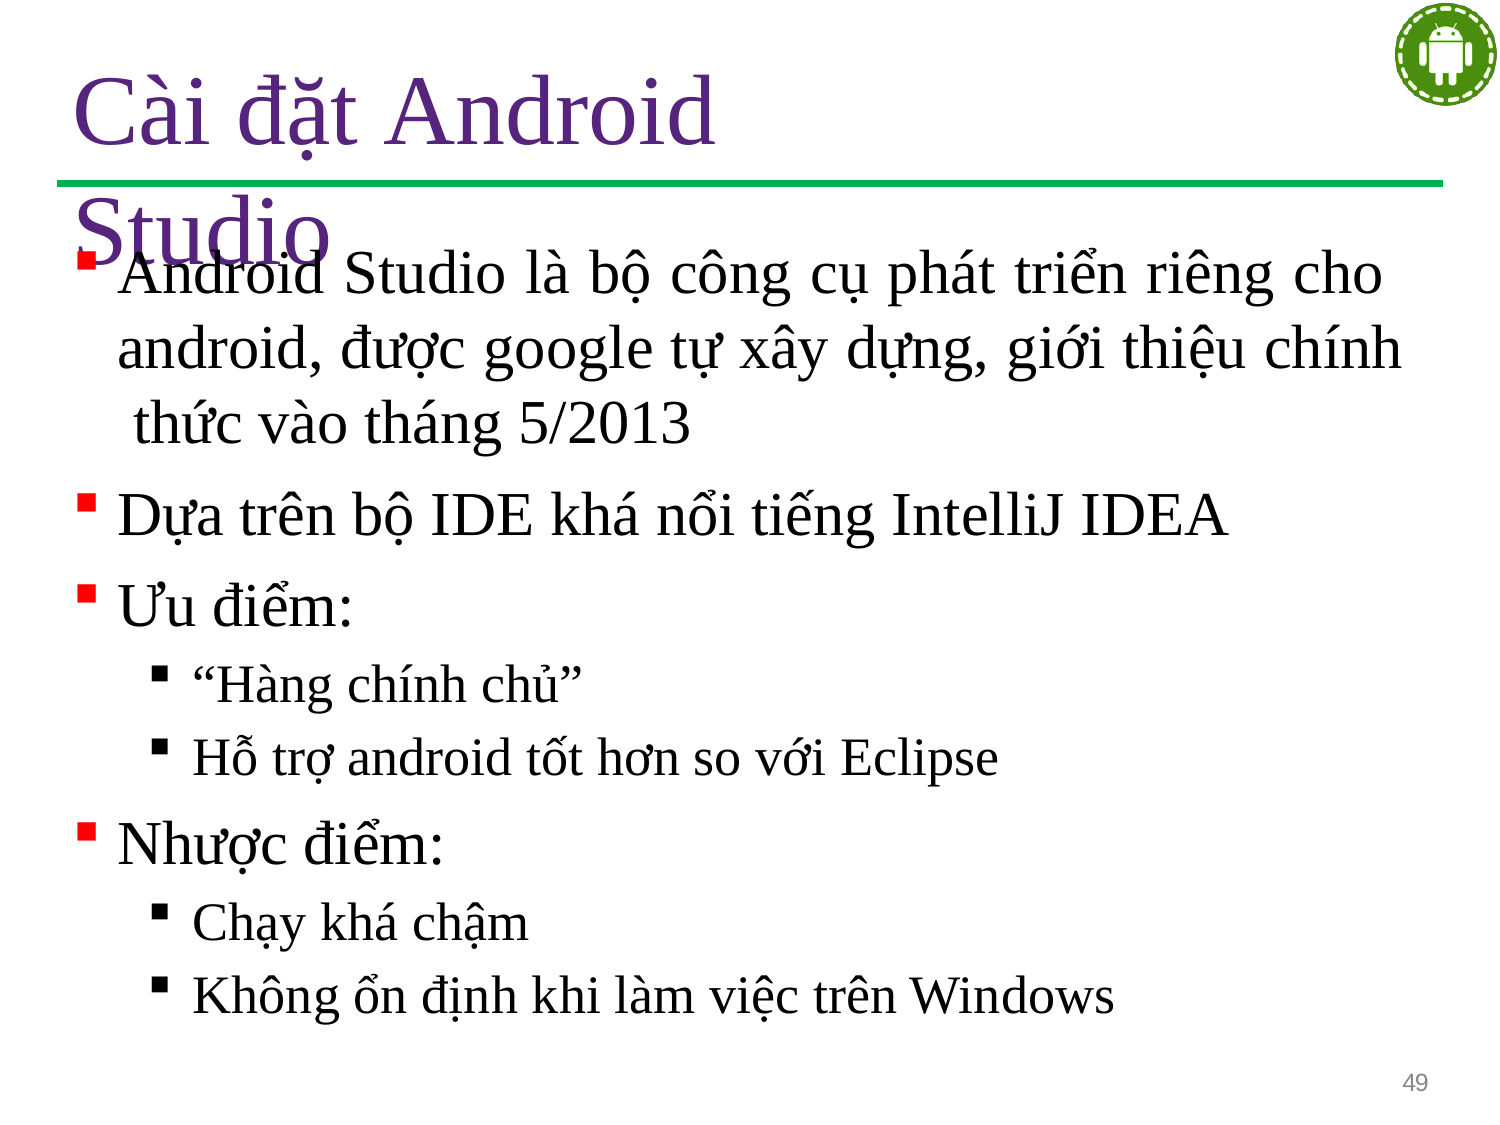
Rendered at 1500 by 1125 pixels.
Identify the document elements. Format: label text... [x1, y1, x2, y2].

title Cài đặt Android Studio [70, 42, 999, 229]
slide_number 49 [1398, 1070, 1432, 1125]
picture [1391, 0, 1500, 109]
text_box Android Studio là bộ công cụ phát triển riêng cho android, được google tự xây dựng, giới thiệu chính thức vào tháng 5/2013 Dựa trên bộ IDE khá nổi tiếng IntelliJ IDEA Ưu điểm: “Hàng chính chủ” Hỗ trợ android tốt hơn so với Eclipse Nhược điểm: Chạy khá chậm Không ổn định khi làm việc trên Windows [70, 229, 1405, 1025]
